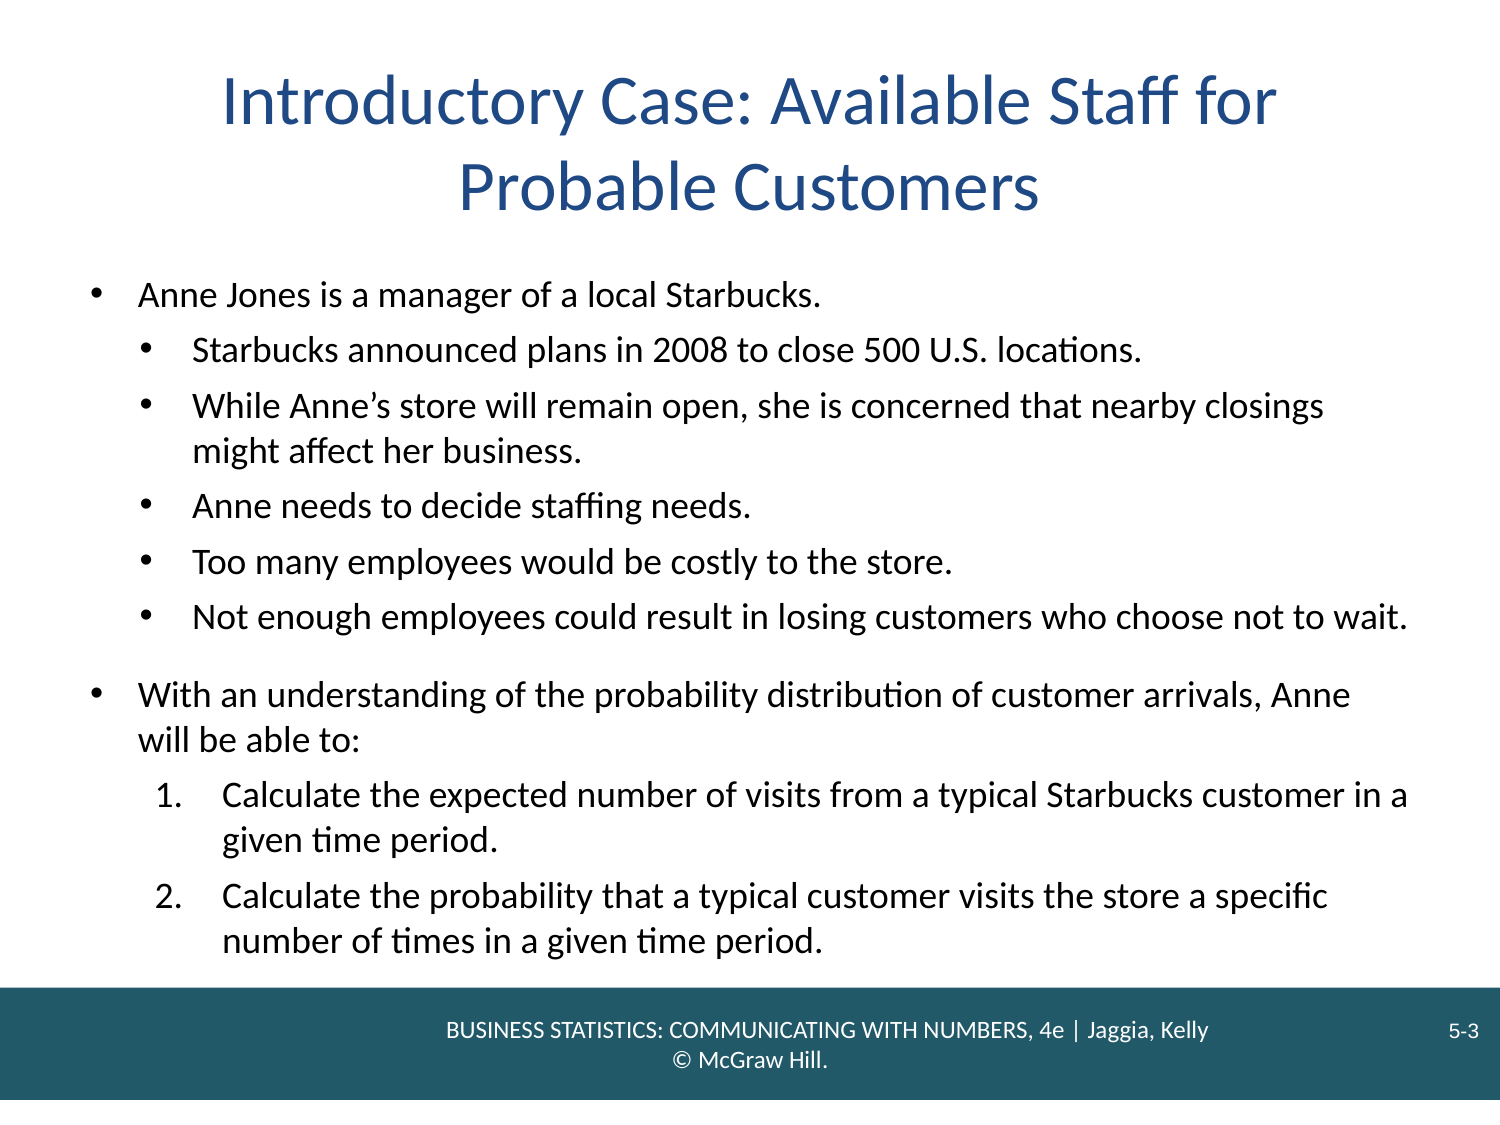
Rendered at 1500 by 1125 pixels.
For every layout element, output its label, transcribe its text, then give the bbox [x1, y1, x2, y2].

title Introductory Case: Available Staff for Probable Customers [75, 45, 1425, 233]
list Anne Jones is a manager of a local Starbucks. Starbucks announced plans in 2008 to close 500 U.S. locations. While Anne’s store will remain open, she is concerned that nearby closings might affect her business. Anne needs to decide staffing needs. Too many employees would be costly to the store. Not enough employees could result in losing customers who choose not to wait. [75, 262, 1432, 652]
list With an understanding of the probability distribution of customer arrivals, Anne will be able to: Calculate the expected number of visits from a typical Starbucks customer in a given time period. Calculate the probability that a typical customer visits the store a specific number of times in a given time period. [75, 662, 1425, 979]
